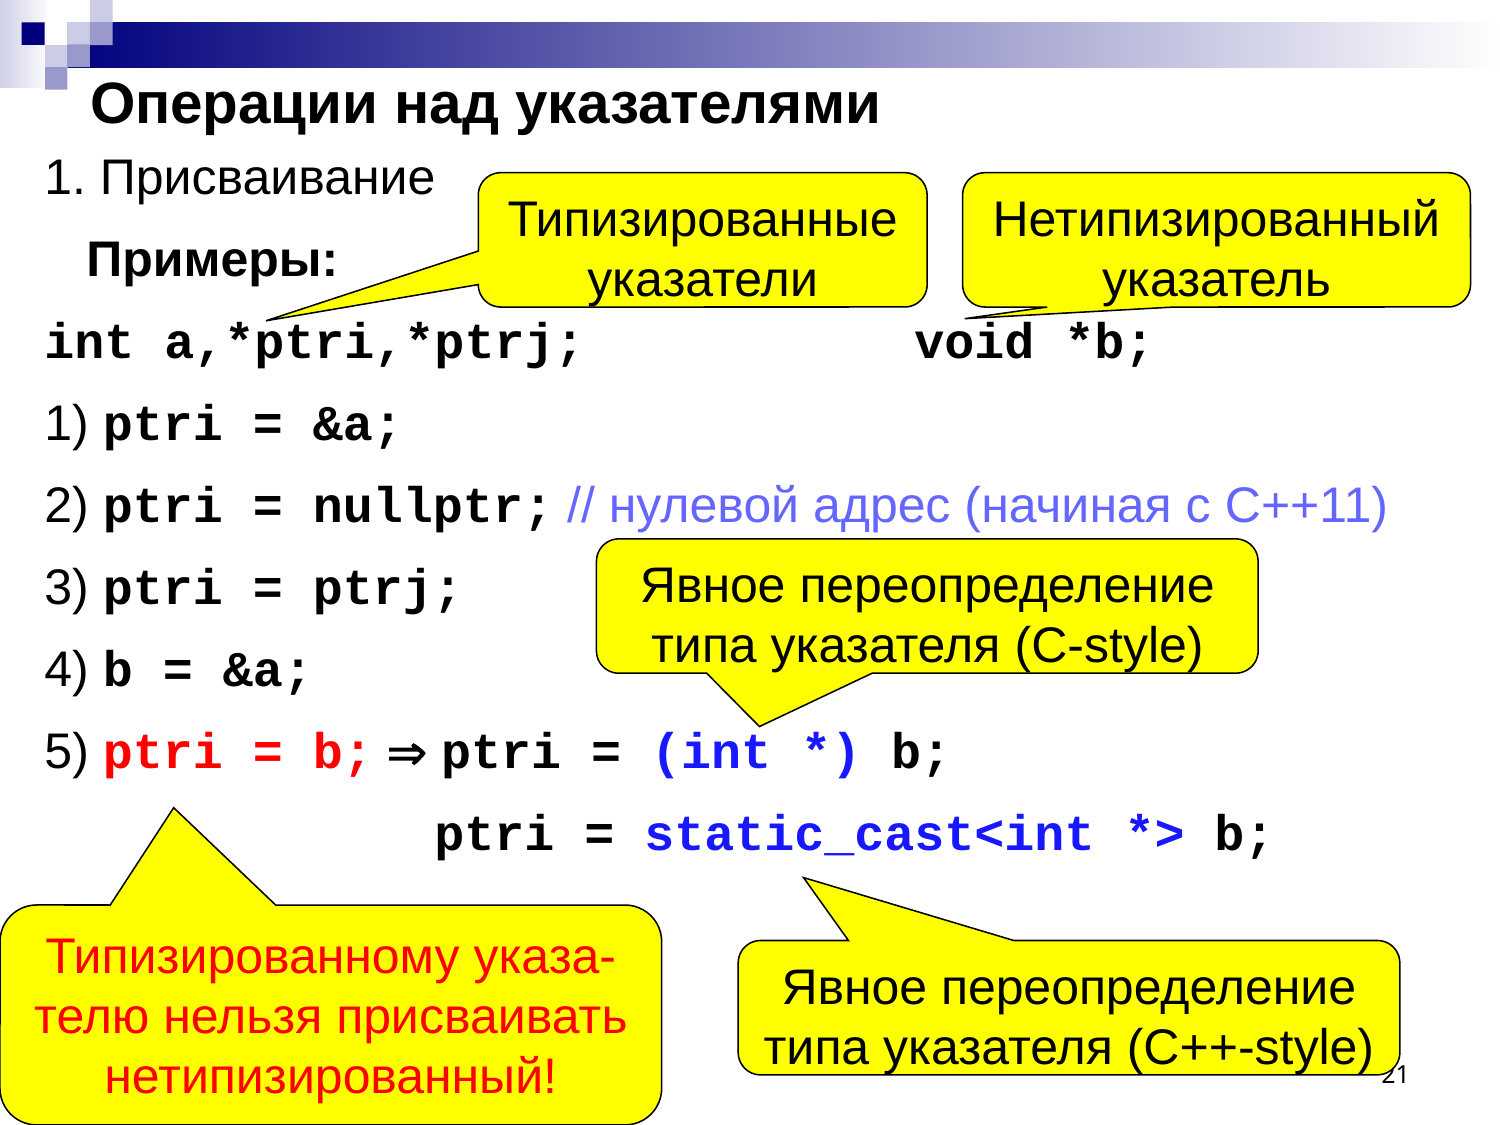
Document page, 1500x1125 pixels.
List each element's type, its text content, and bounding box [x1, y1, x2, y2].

title Операции над указателями [74, 74, 1426, 126]
text_box Типизированные указатели [265, 172, 928, 321]
text_box Явное переопределение типа указателя (C-style) [596, 538, 1259, 727]
list 1. Присваивание Примеры: int a,*ptri,*ptrj; void *b; 1) ptri = &a; 2) ptri = nullptr; // нулевой адрес (начиная с C++11) 3) ptri = ptrj; 4) b = &a; 5) ptri = b;  ptri = (int *) b; ptri = static_cast<int *> b; [29, 136, 1500, 1125]
text_box Нетипизированный указатель [962, 172, 1471, 319]
text_box Типизированному указа-телю нельзя присваивать нетипизированный! [0, 807, 662, 1125]
text_box Явное переопределение типа указателя (C++-style) [738, 877, 1400, 1075]
